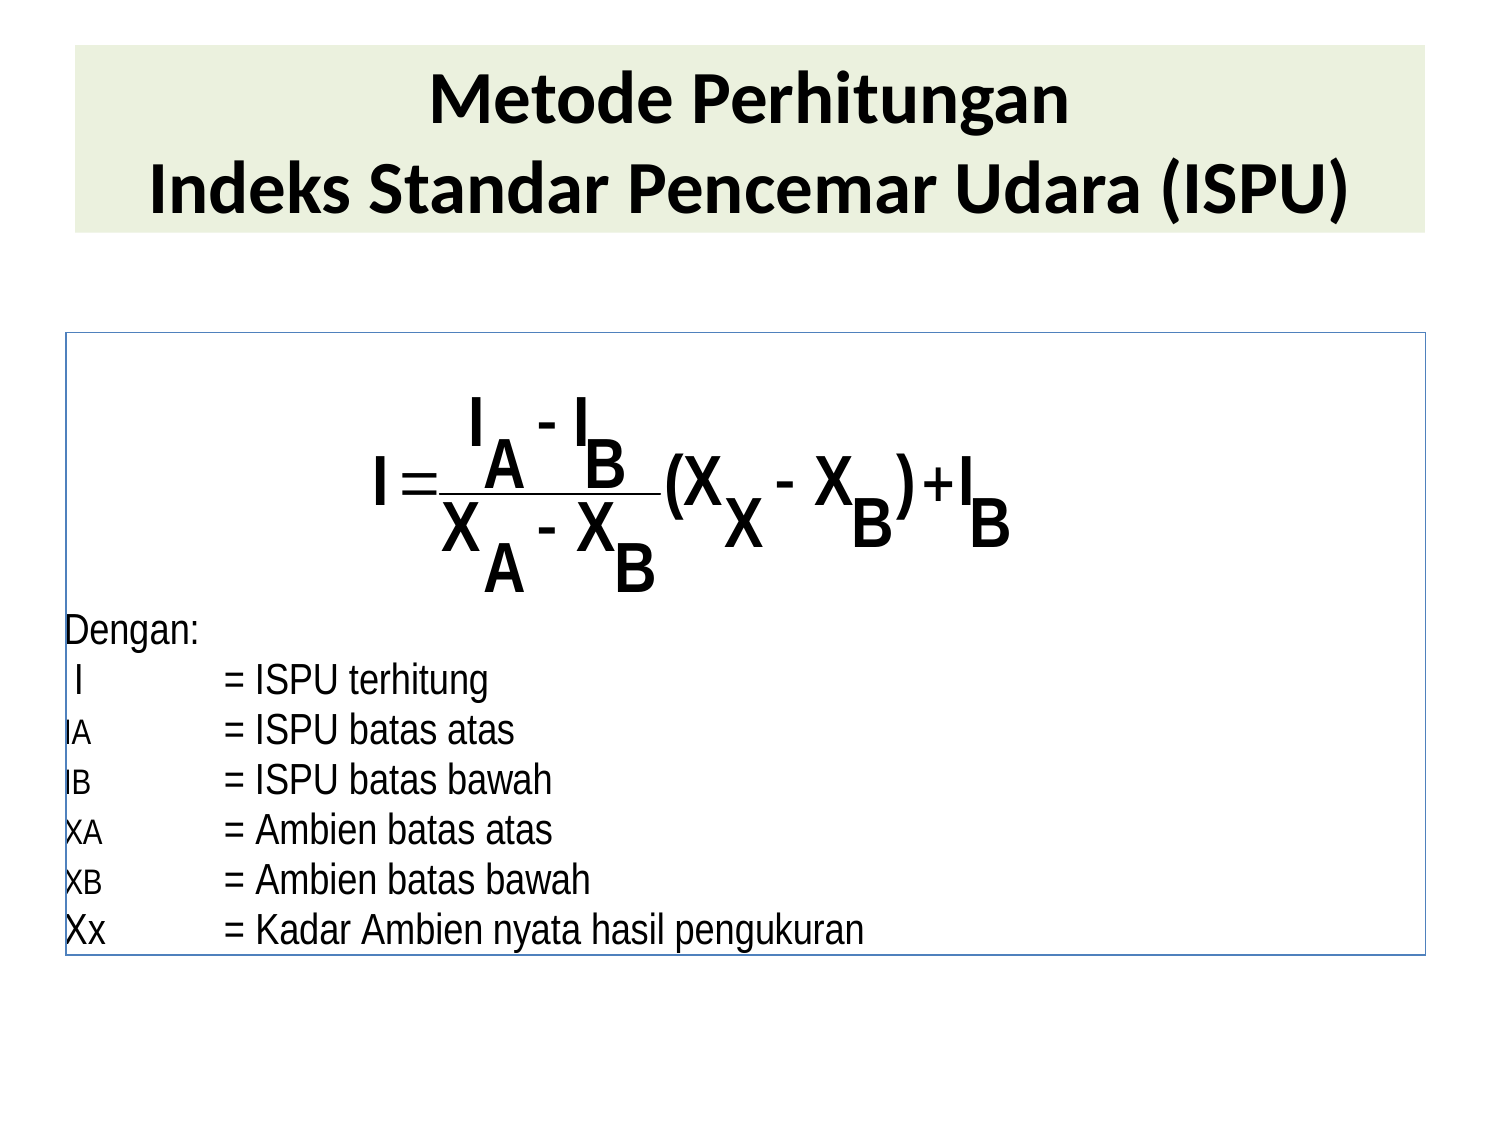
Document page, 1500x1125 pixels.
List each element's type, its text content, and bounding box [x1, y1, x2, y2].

title Metode Perhitungan Indeks Standar Pencemar Udara (ISPU) [75, 45, 1425, 233]
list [66, 333, 1426, 955]
